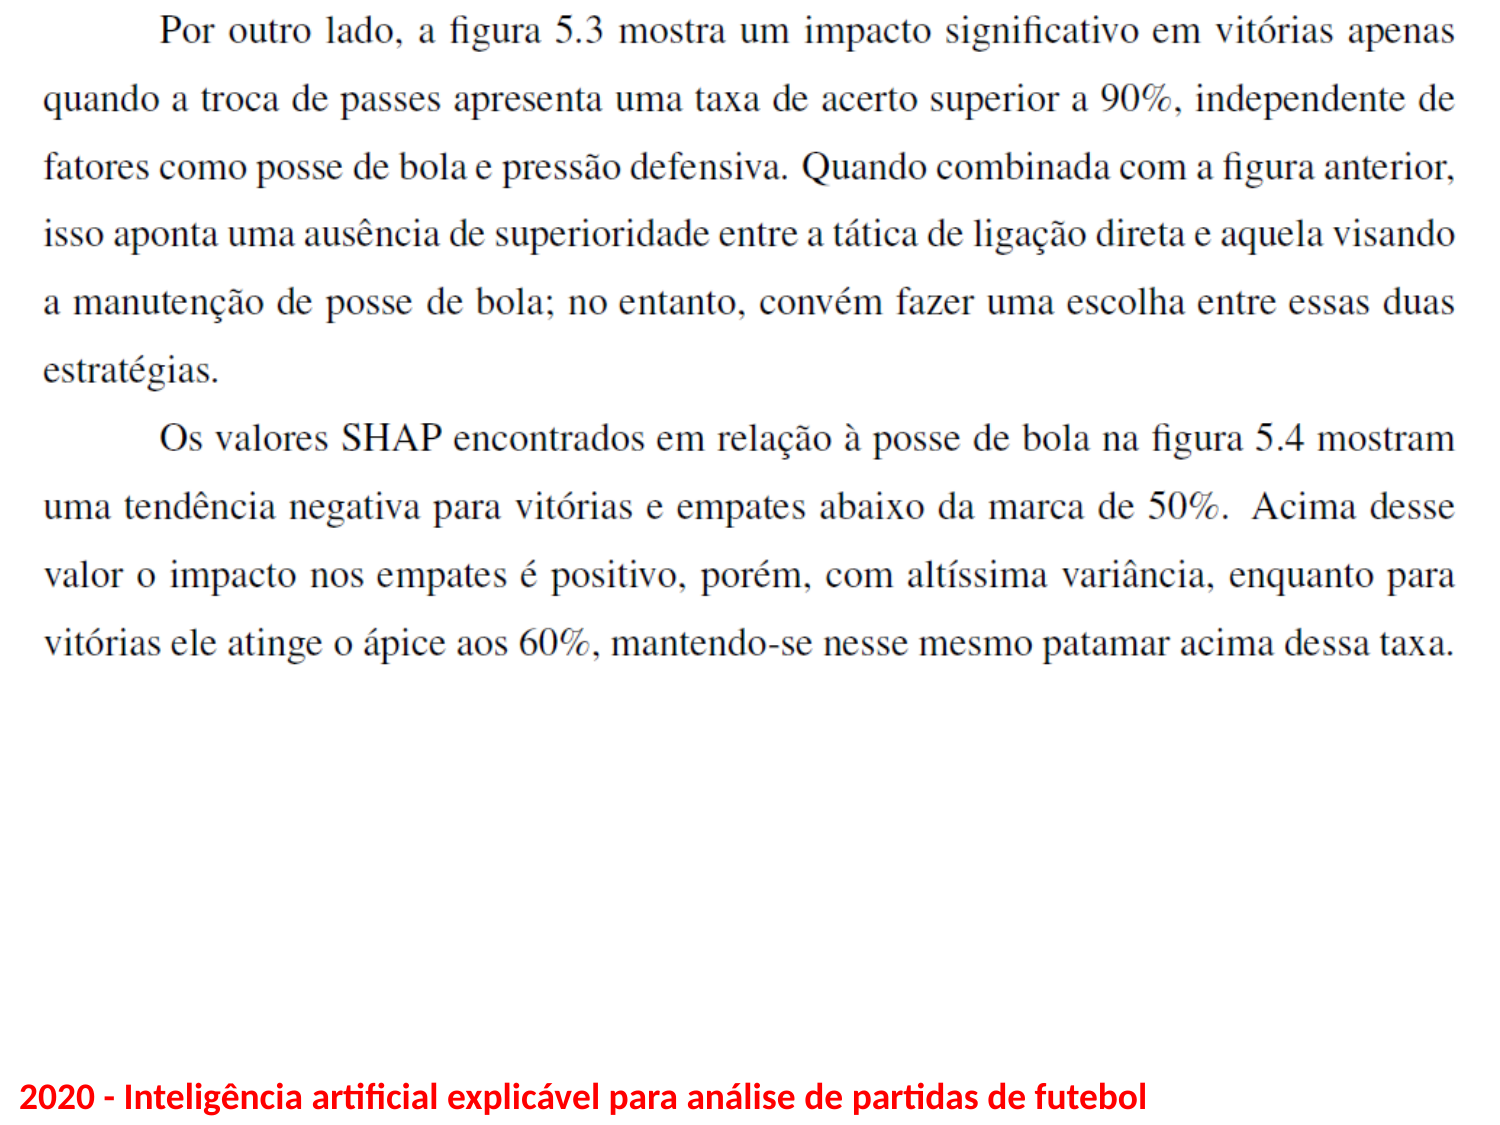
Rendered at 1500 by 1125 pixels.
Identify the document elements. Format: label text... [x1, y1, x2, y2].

text_box 2020 - Inteligência artificial explicável para análise de partidas de futebol [4, 1064, 1164, 1125]
picture [6, 4, 1493, 676]
